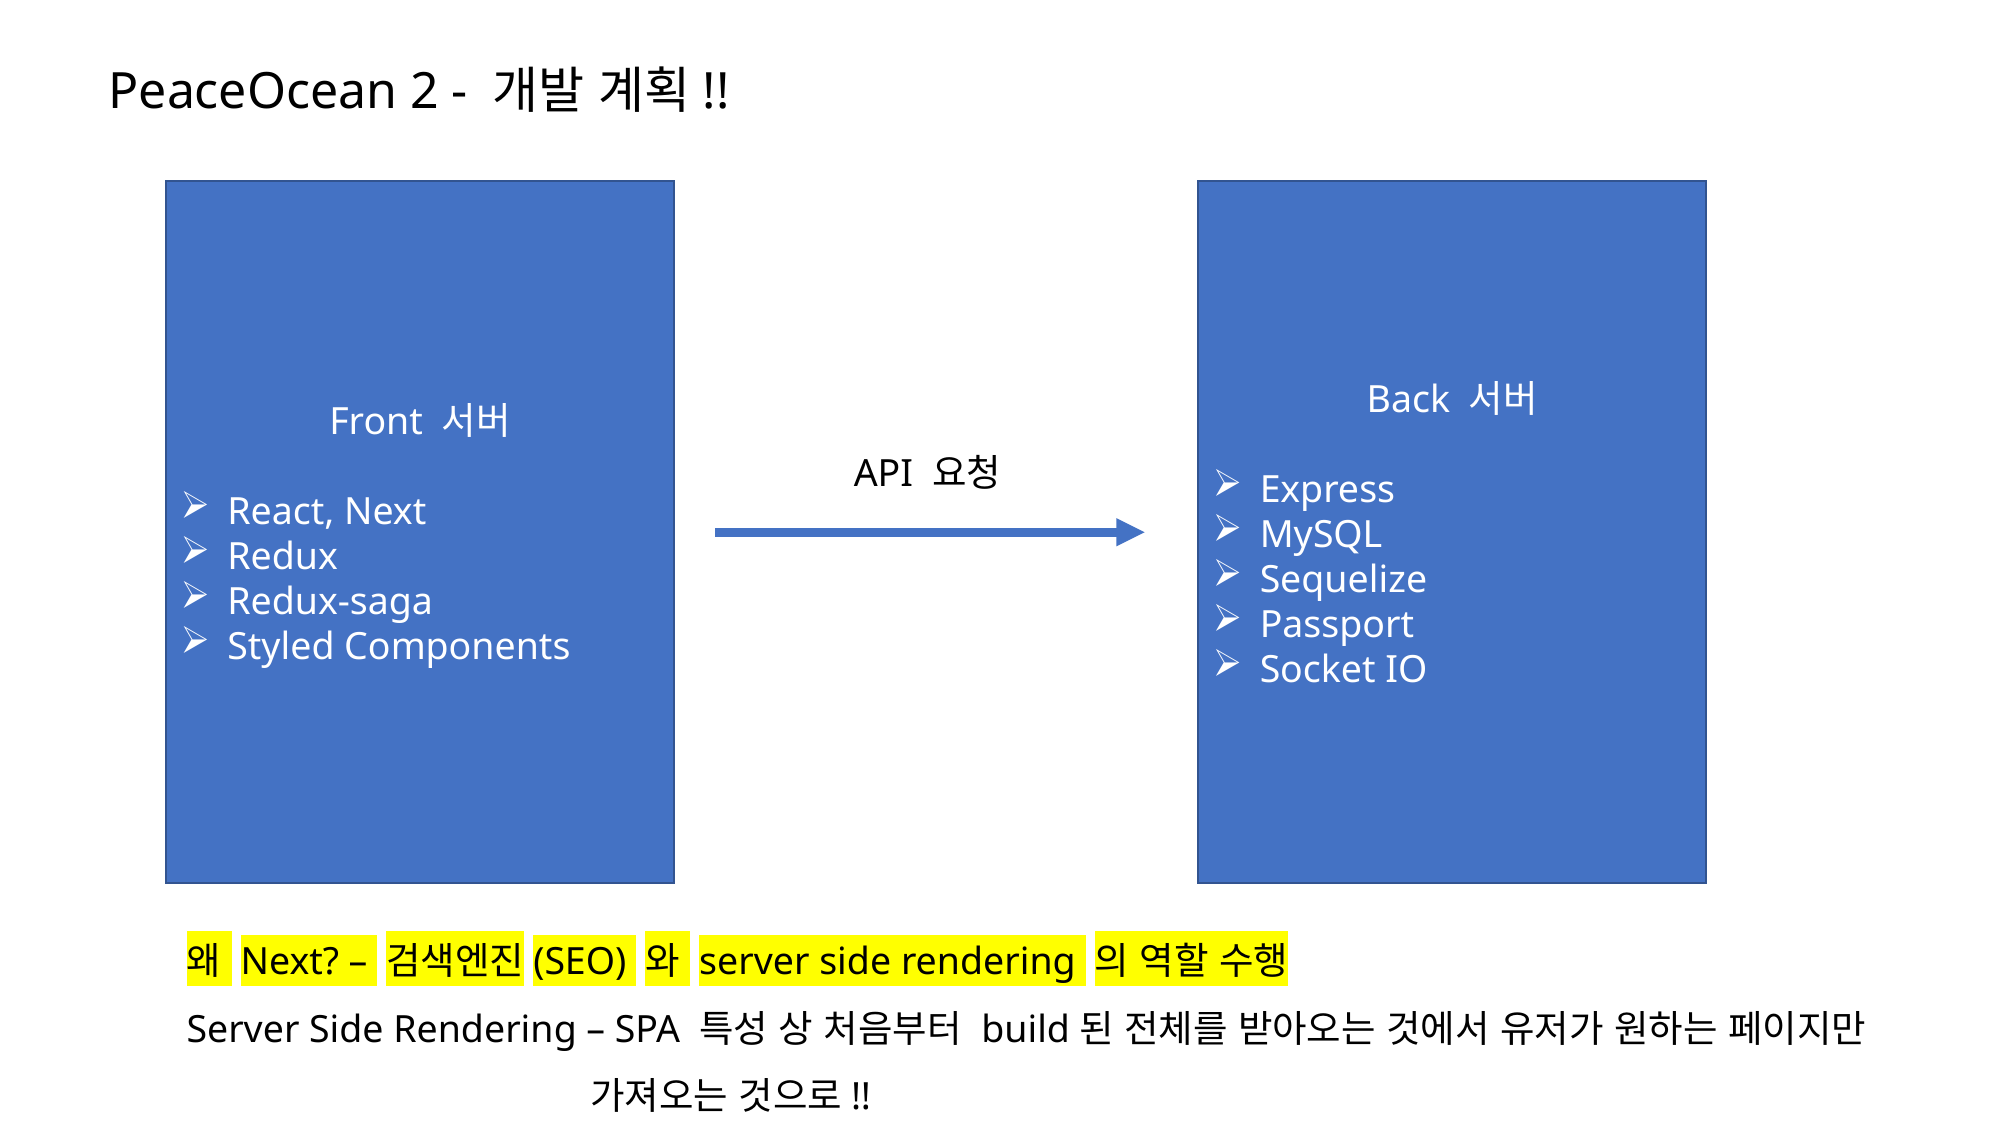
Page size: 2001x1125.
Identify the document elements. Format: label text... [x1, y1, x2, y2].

text_box API 요청 [839, 441, 1149, 501]
text_box PeaceOcean 2 - 개발 계획!! [93, 50, 745, 126]
text_box 왜 Next? – 검색엔진(SEO) 와 server side rendering 의 역할 수행 Server Side Rendering – SPA 특성 상 처음부터 build된 전체를 받아오는 것에서 유저가 원하는 페이지만 가져오는 것으로!! [171, 907, 1882, 1125]
text_box Front 서버 React, Next Redux Redux-saga Styled Components [165, 180, 675, 884]
text_box Back 서버 Express MySQL Sequelize Passport Socket IO [1197, 180, 1707, 884]
